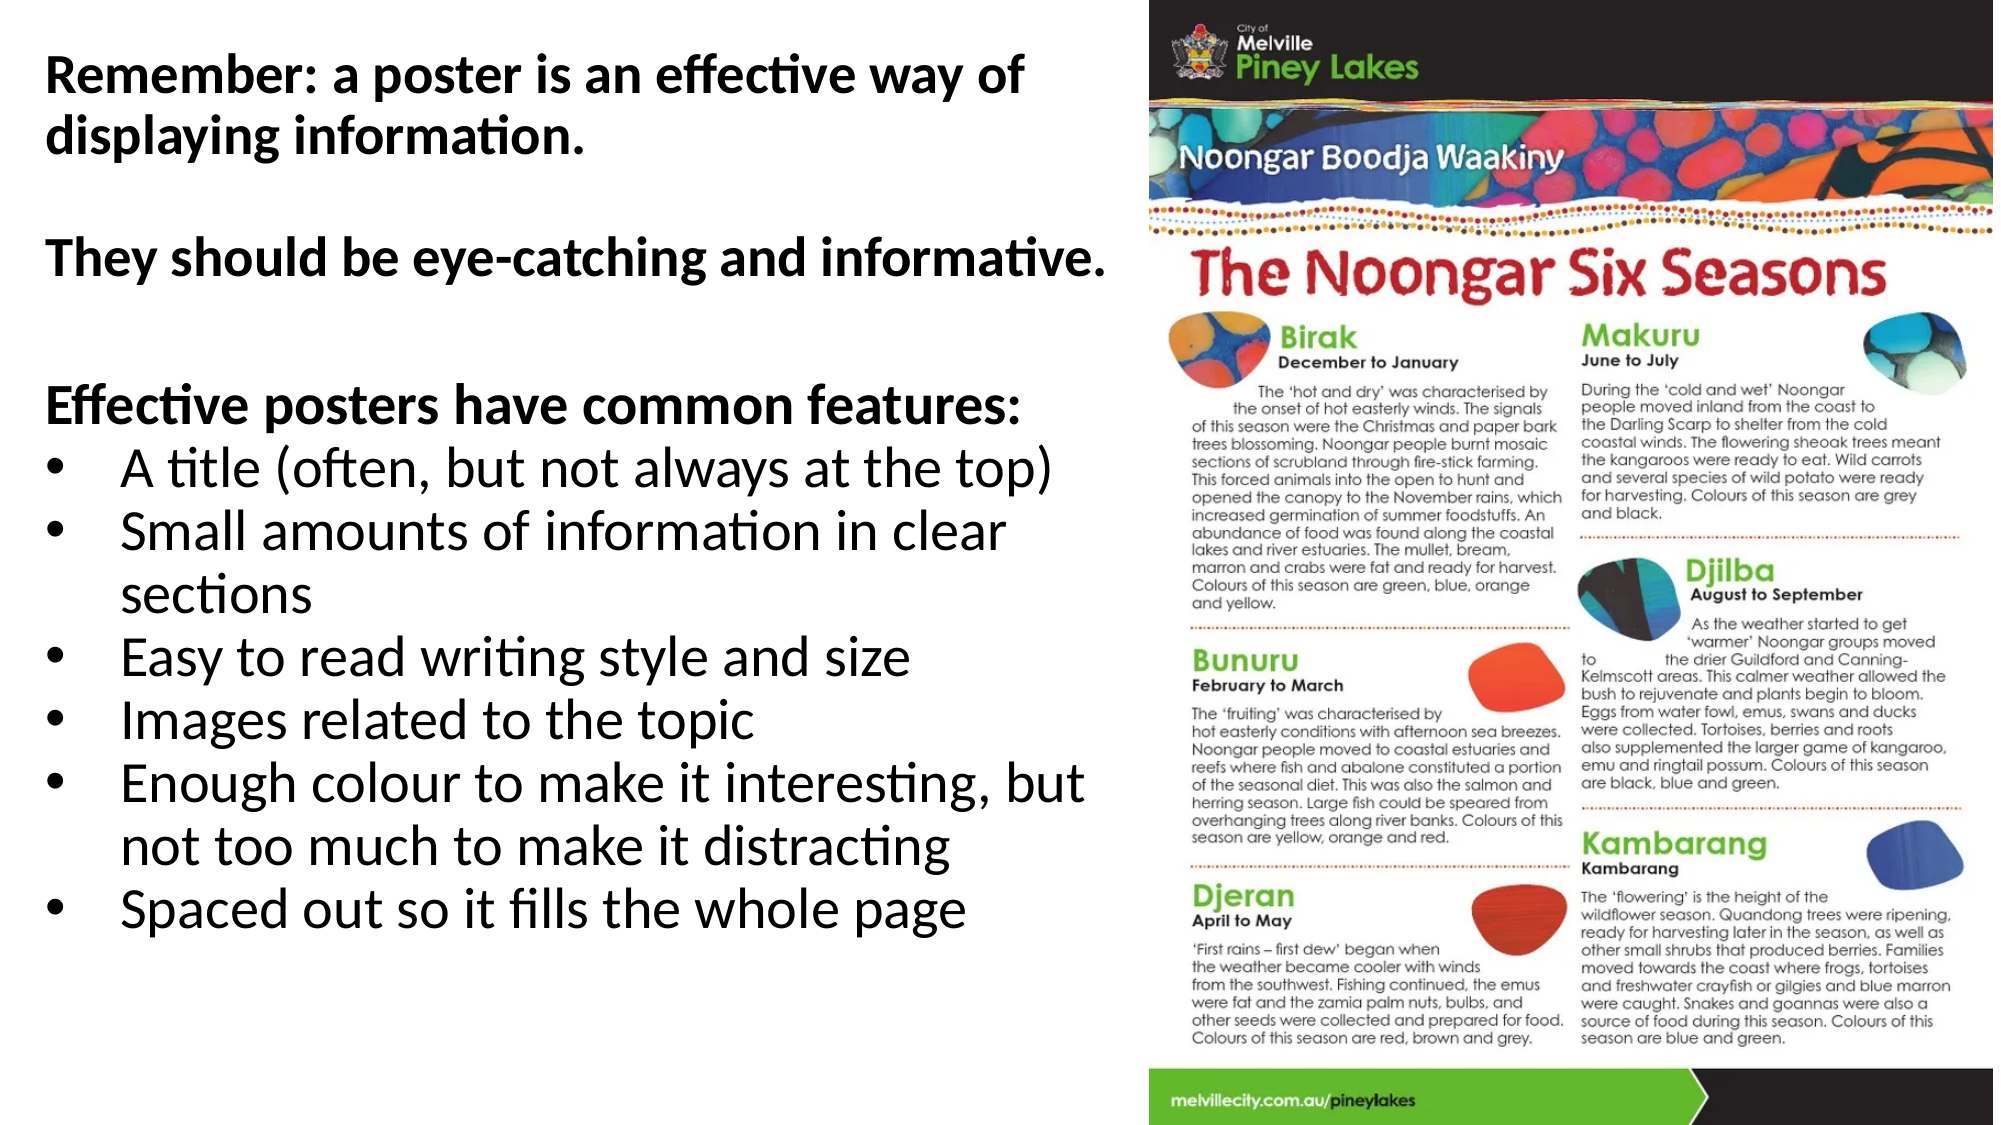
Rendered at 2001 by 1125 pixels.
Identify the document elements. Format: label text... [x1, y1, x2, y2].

picture [1148, 0, 1993, 1125]
text_box Remember: a poster is an effective way of displaying information. They should be eye-catching and informative. [30, 37, 1125, 359]
text_box Effective posters have common features: A title (often, but not always at the top) Small amounts of information in clear sections Easy to read writing style and size Images related to the topic Enough colour to make it interesting, but not too much to make it distracting Spaced out so it fills the whole page [30, 366, 1148, 992]
